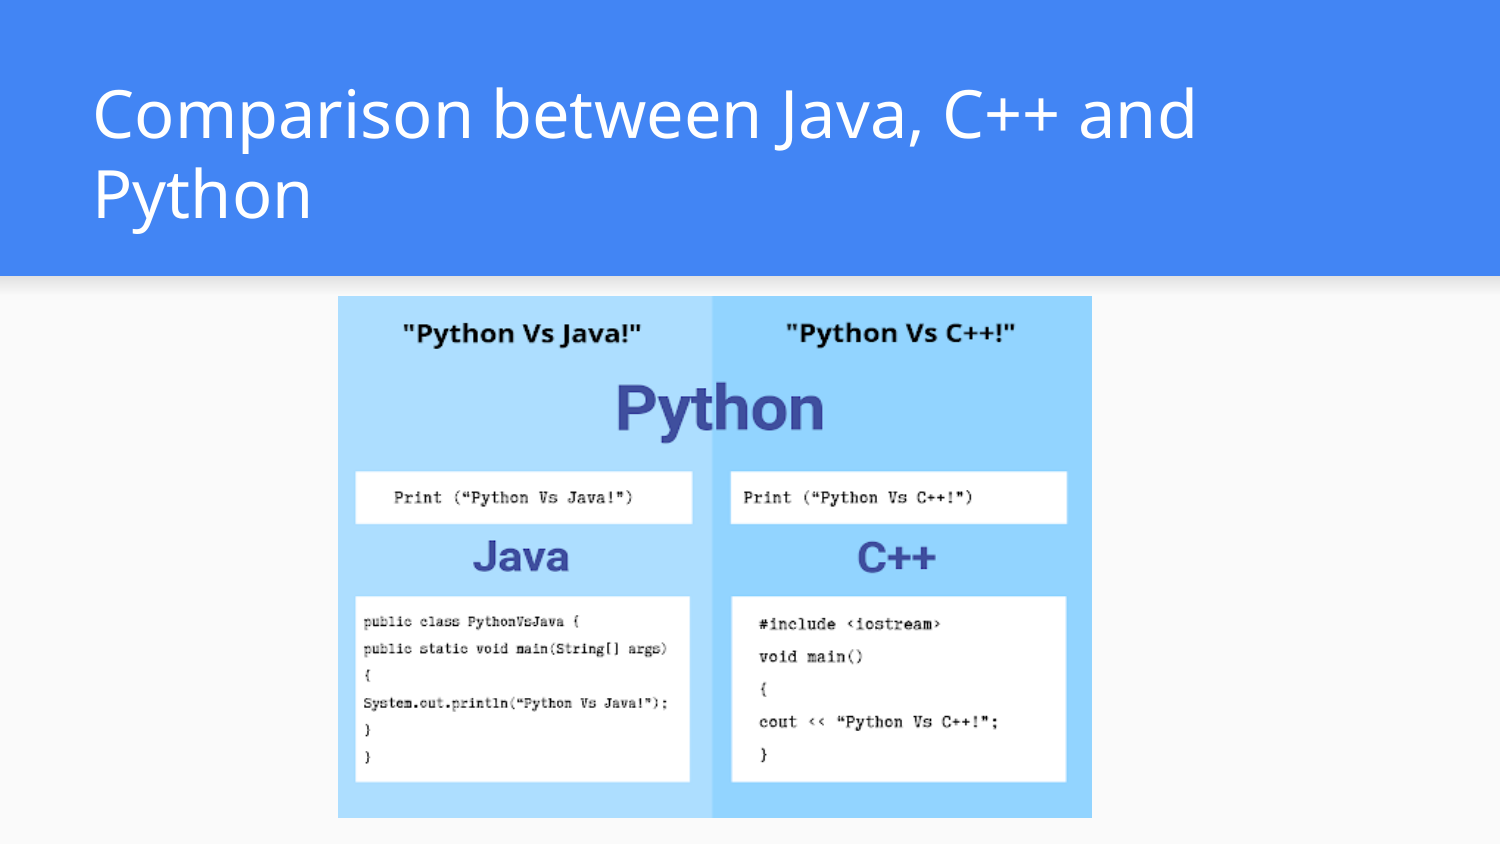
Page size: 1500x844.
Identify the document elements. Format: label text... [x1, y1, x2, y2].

title Comparison between Java, C++ and Python [77, 121, 1427, 248]
picture [338, 296, 1092, 819]
